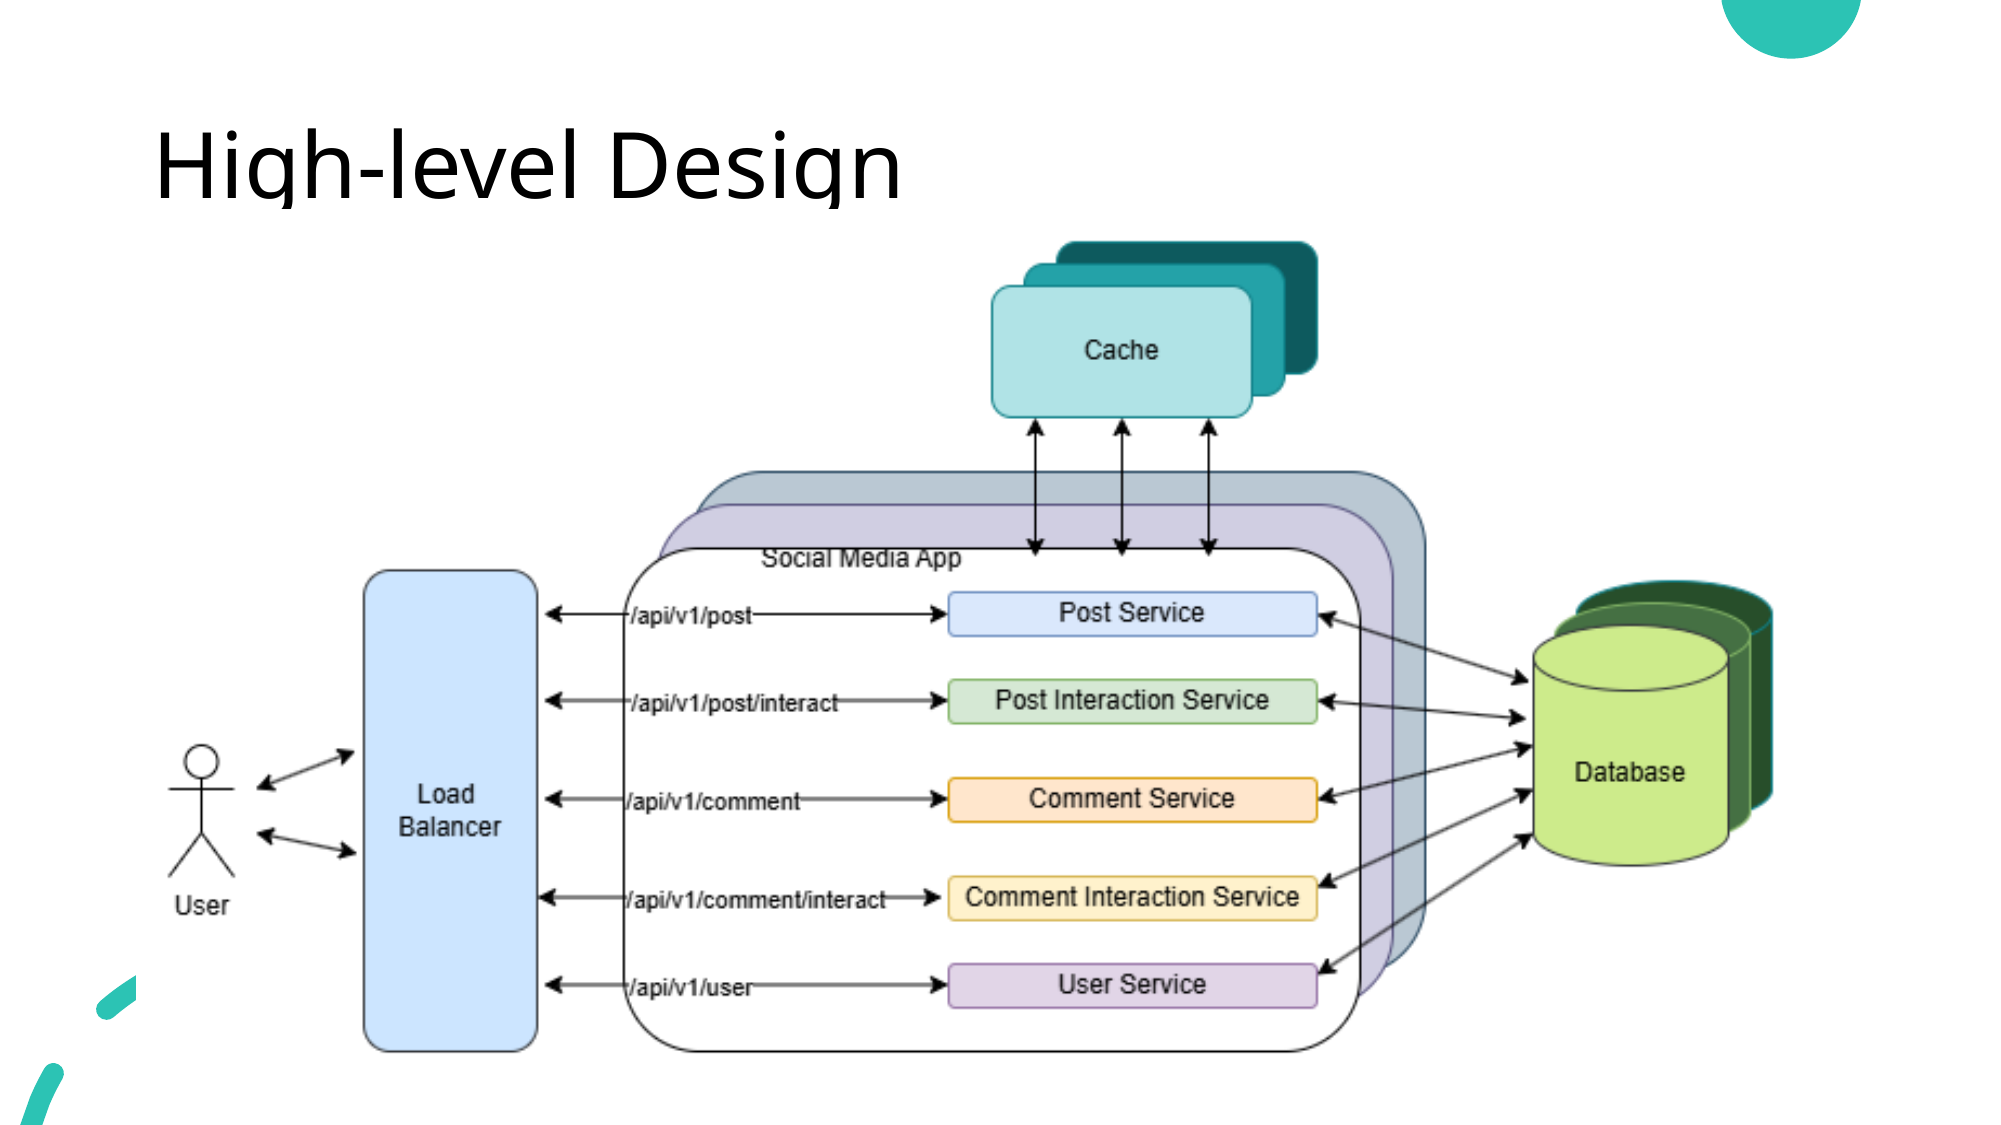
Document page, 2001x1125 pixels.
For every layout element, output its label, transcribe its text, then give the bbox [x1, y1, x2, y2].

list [136, 209, 1806, 1086]
title High-level Design [137, 59, 1863, 278]
